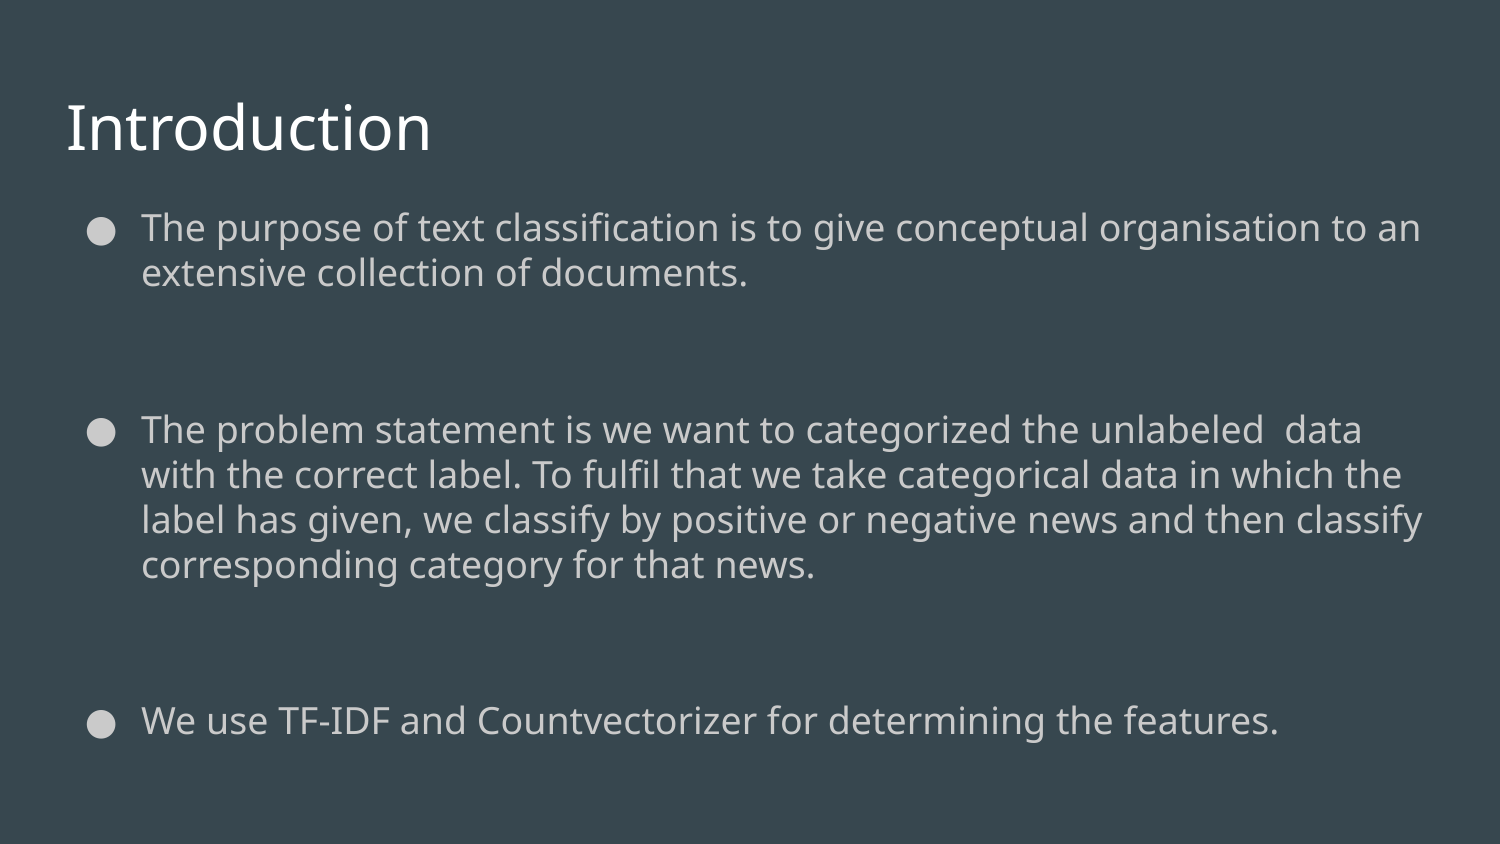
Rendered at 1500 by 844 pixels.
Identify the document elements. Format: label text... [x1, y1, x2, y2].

title Introduction [51, 72, 1449, 167]
list The purpose of text classification is to give conceptual organisation to an extensive collection of documents. The problem statement is we want to categorized the unlabeled data with the correct label. To fulfil that we take categorical data in which the label has given, we classify by positive or negative news and then classify corresponding category for that news. We use TF-IDF and Countvectorizer for determining the features. [51, 189, 1449, 750]
